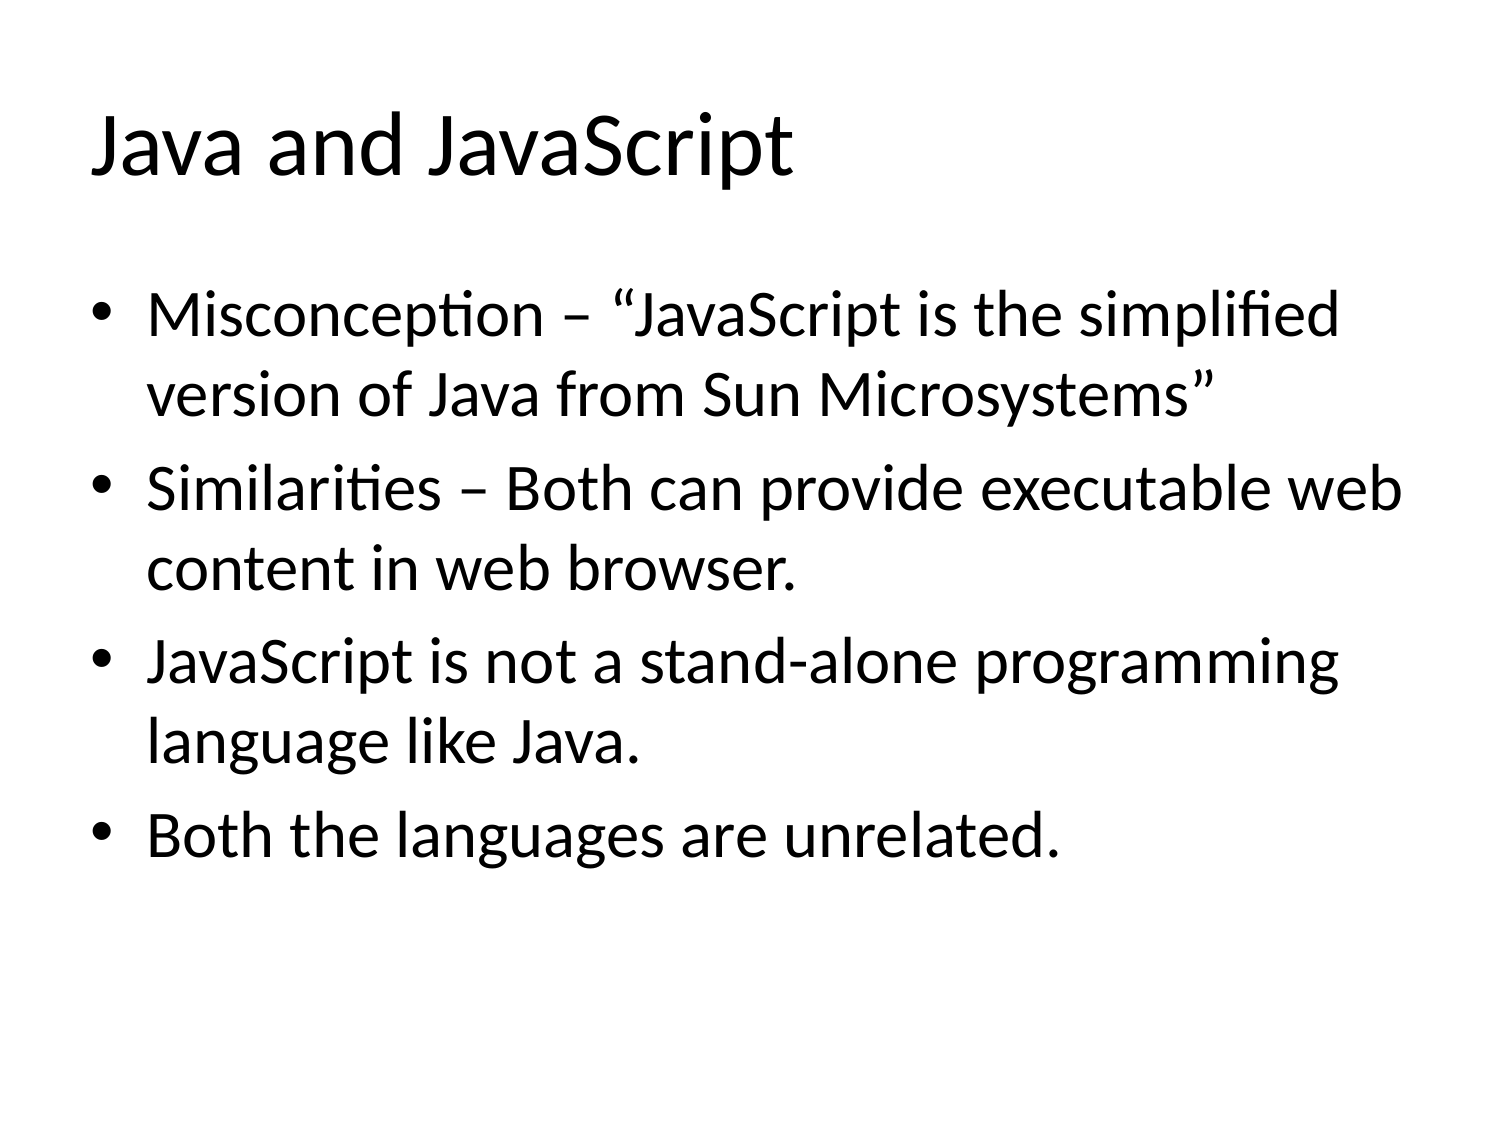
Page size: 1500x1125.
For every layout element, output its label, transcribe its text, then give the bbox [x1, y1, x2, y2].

list Misconception – “JavaScript is the simplified version of Java from Sun Microsystems” Similarities – Both can provide executable web content in web browser. JavaScript is not a stand-alone programming language like Java. Both the languages are unrelated. [75, 262, 1425, 1005]
title Java and JavaScript [75, 45, 1425, 233]
